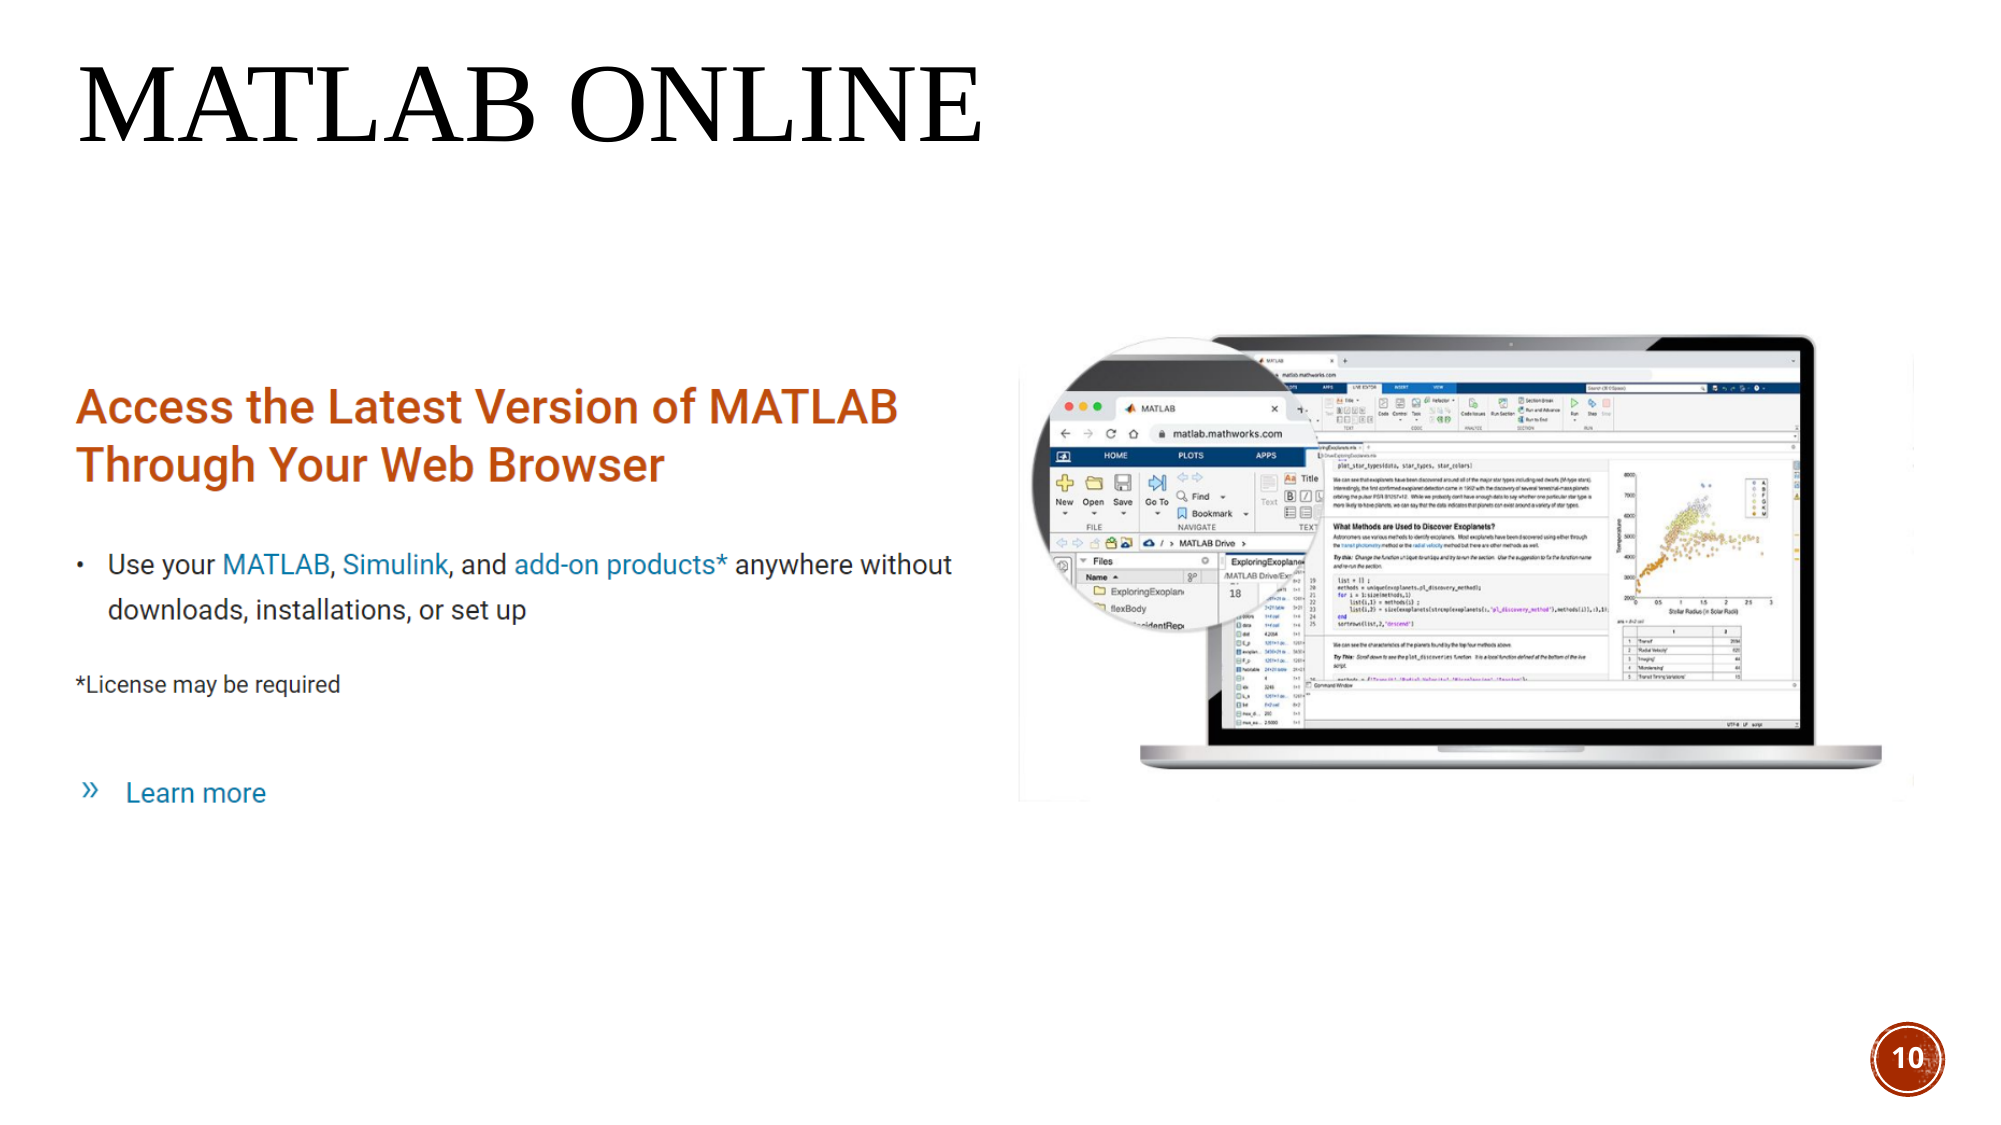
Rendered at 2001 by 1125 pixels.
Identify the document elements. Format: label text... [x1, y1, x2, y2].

picture [62, 292, 1913, 848]
slide_number 10 [1855, 1028, 1961, 1089]
title MATLAB online [62, 35, 1713, 175]
